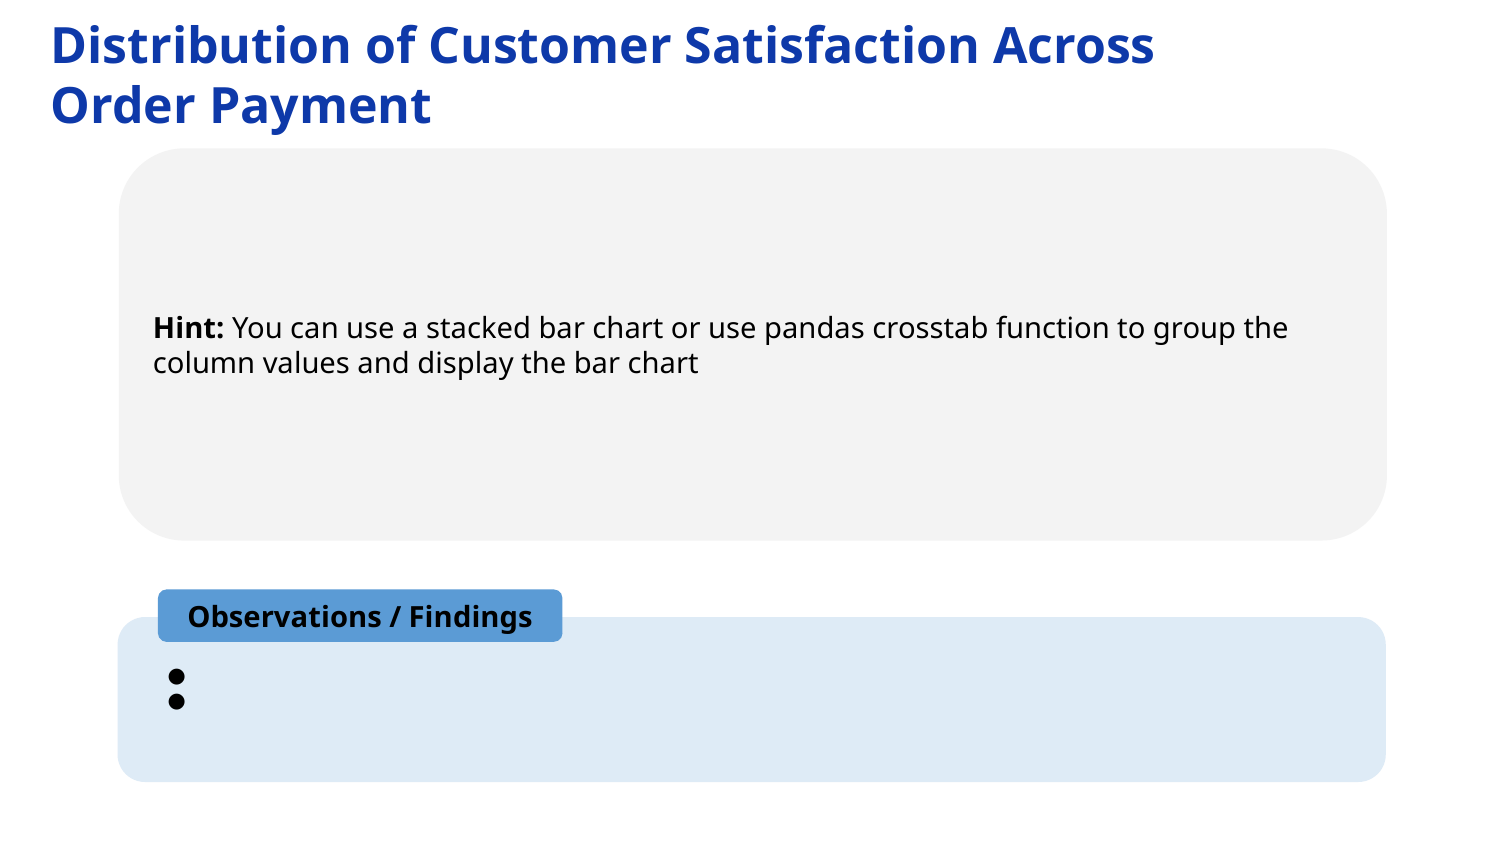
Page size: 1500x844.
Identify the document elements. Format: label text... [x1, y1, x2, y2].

text_box Observations / Findings [157, 589, 563, 642]
text_box Hint: You can use a stacked bar chart or use pandas crosstab function to group the column values and display the bar chart [118, 148, 1387, 541]
text_box [117, 617, 1386, 783]
text_box Distribution of Customer Satisfaction Across Order Payment [35, 66, 1191, 149]
